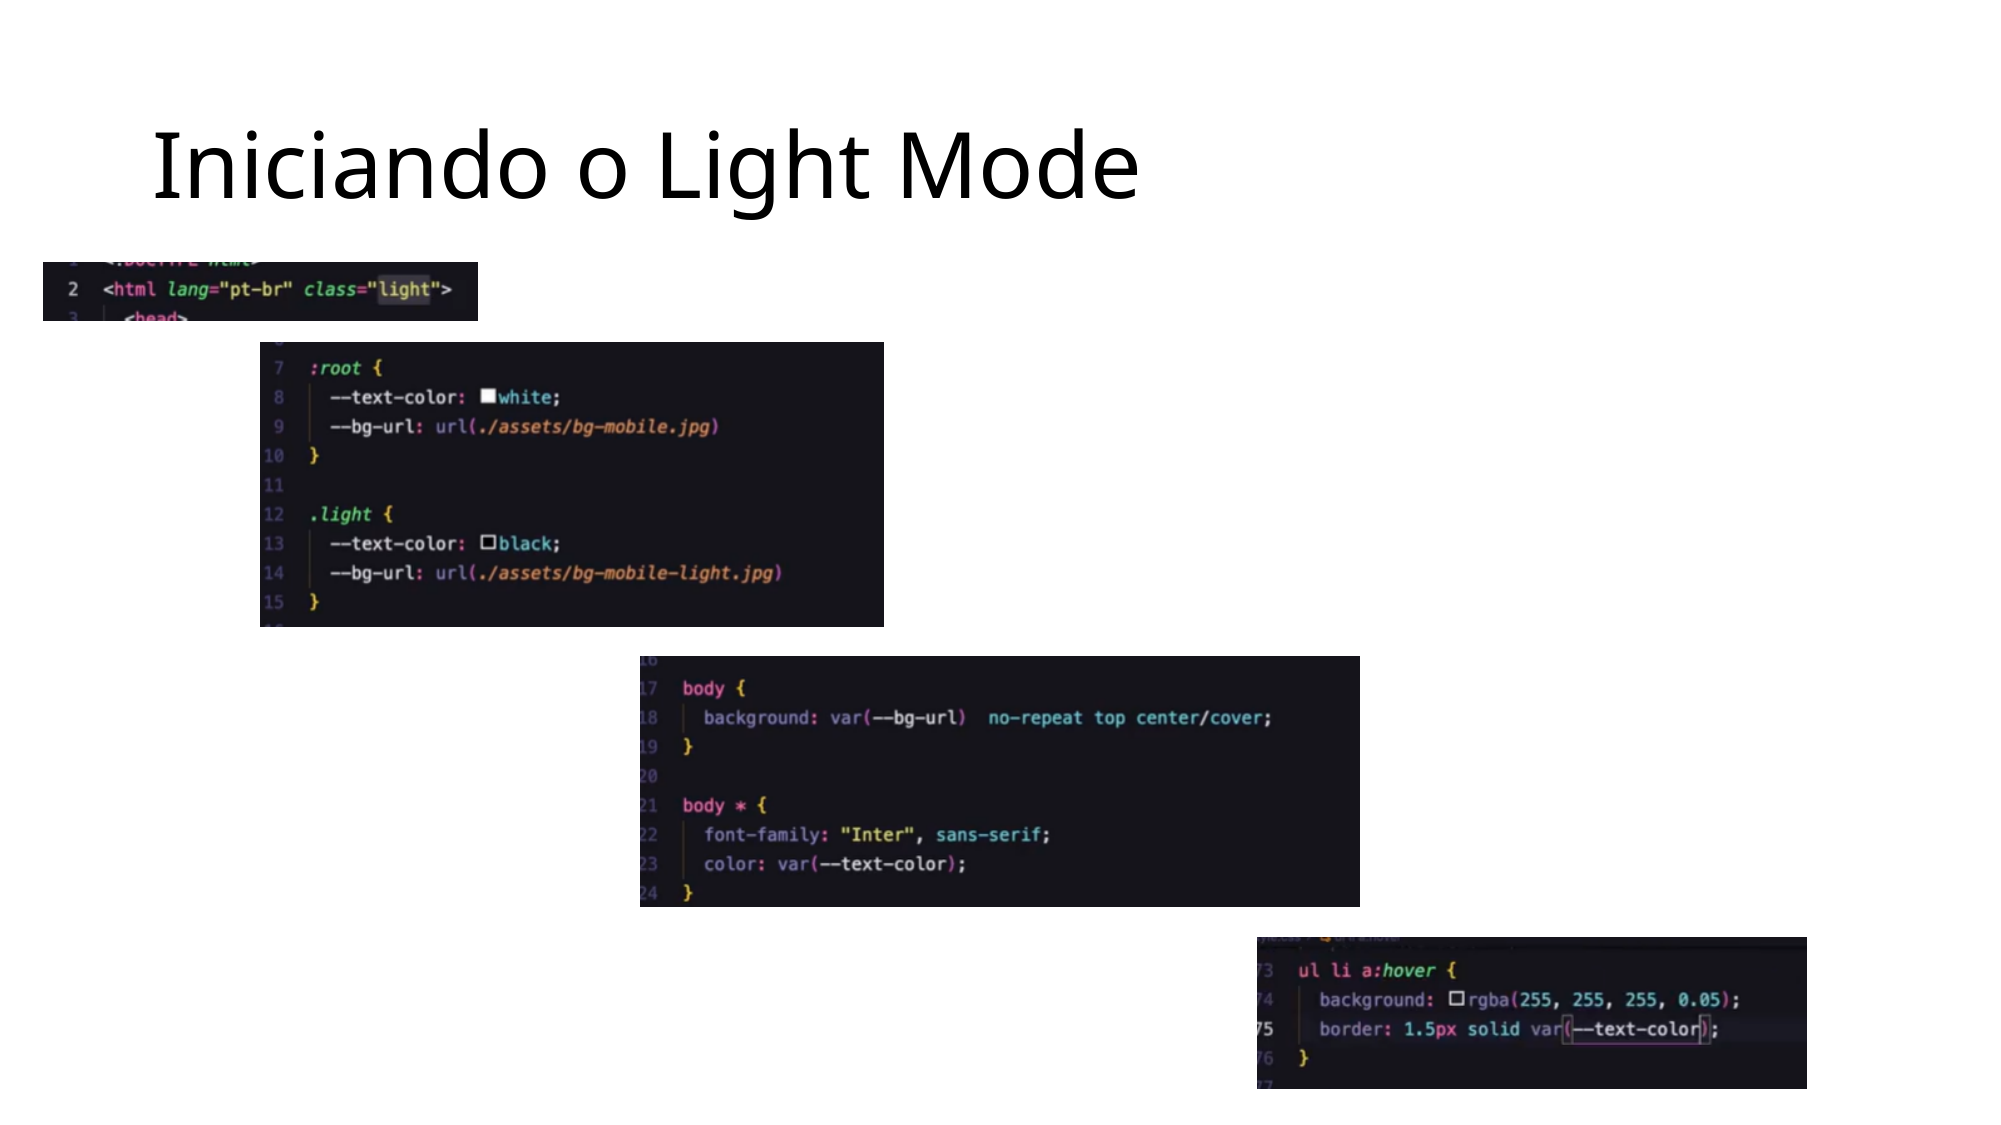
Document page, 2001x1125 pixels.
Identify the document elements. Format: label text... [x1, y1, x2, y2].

title Iniciando o Light Mode [137, 59, 1863, 278]
picture [260, 342, 884, 627]
picture [1257, 937, 1807, 1089]
picture [43, 262, 478, 321]
picture [640, 656, 1360, 907]
